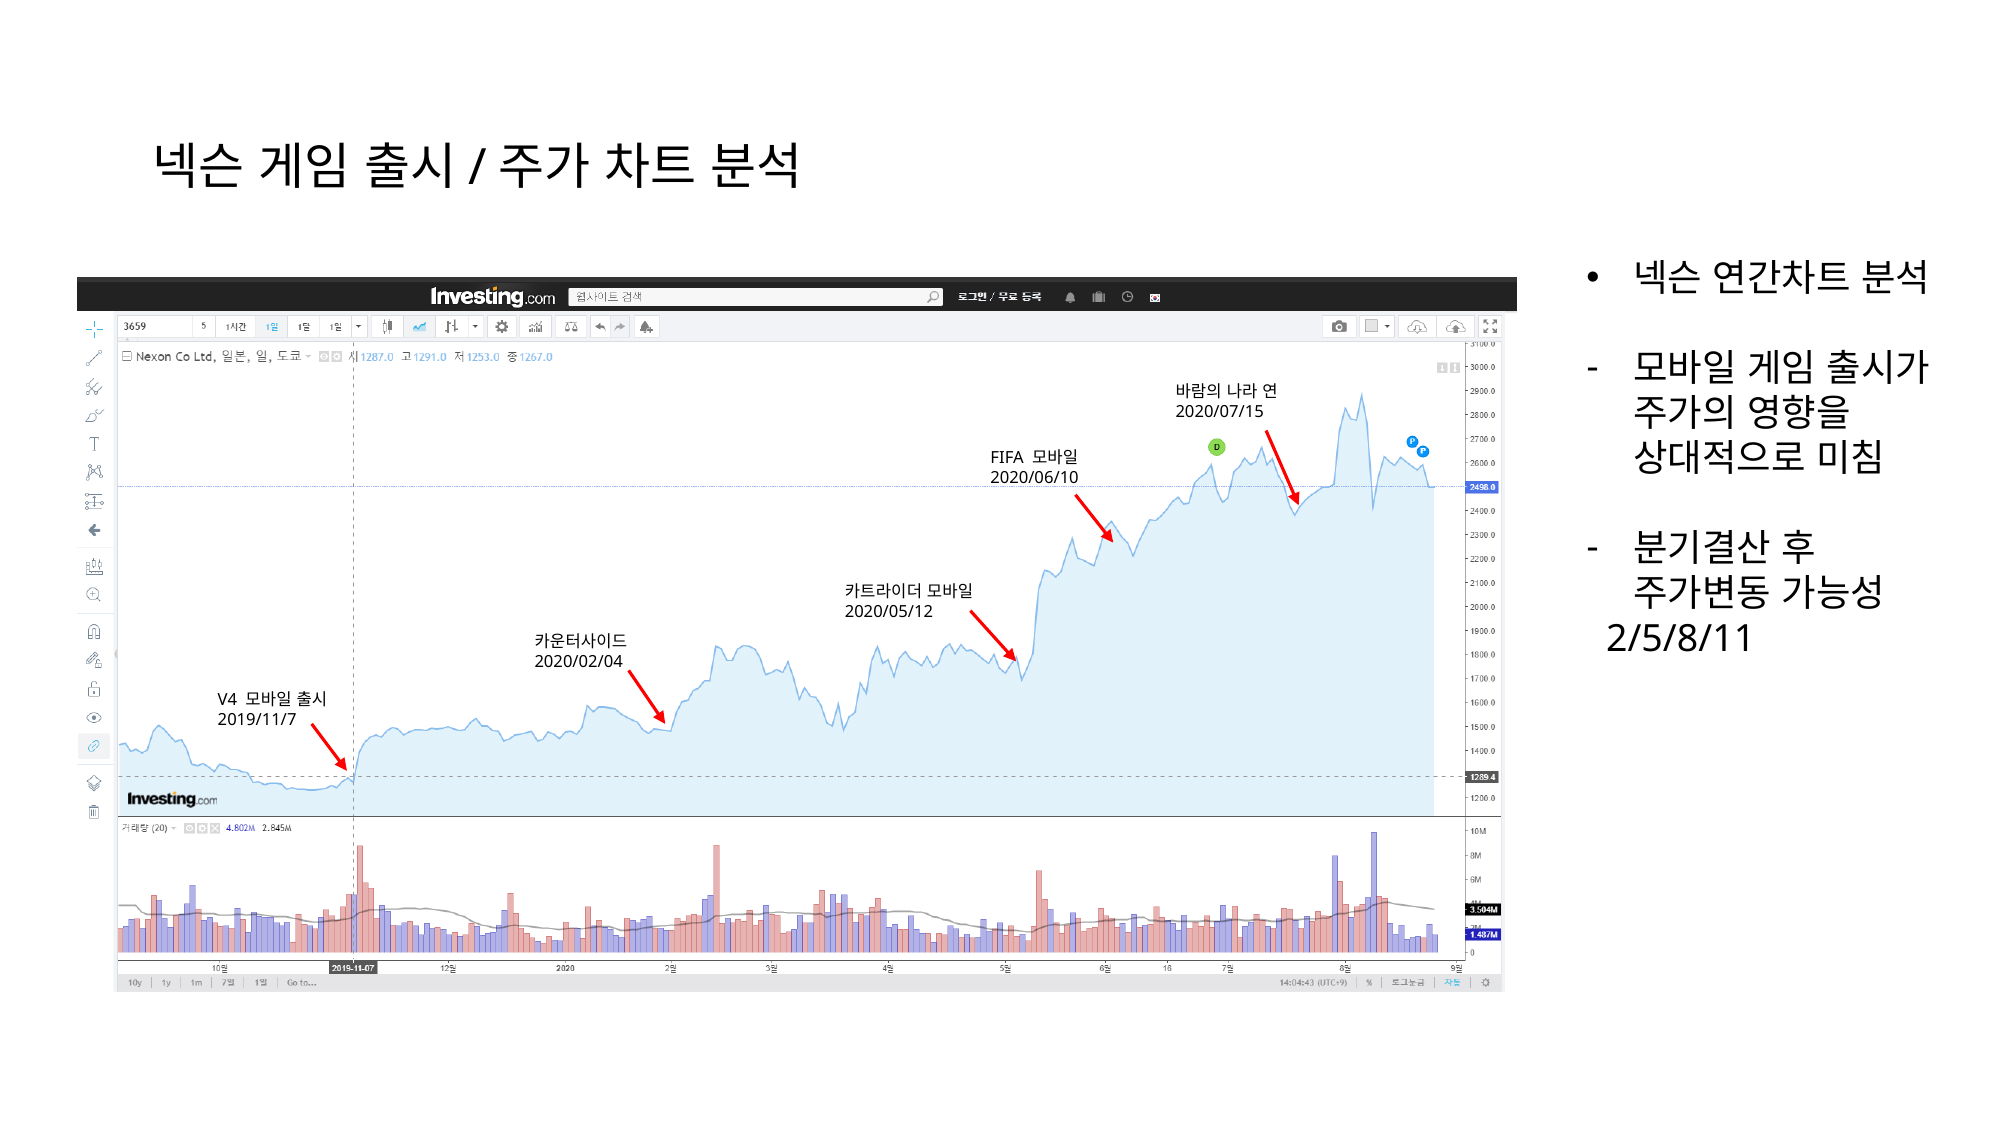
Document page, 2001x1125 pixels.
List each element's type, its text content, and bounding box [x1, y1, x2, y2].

text_box 넥슨 연간차트 분석 모바일 게임 출시가 주가의 영향을 상대적으로 미침 분기결산 후 주가변동 가능성 2/5/8/11 [1571, 246, 1979, 667]
title 넥슨 게임 출시/주가 차트 분석 [137, 59, 1863, 278]
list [77, 277, 1517, 992]
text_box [1075, 494, 1114, 543]
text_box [628, 670, 666, 724]
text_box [311, 723, 347, 771]
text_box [1265, 430, 1299, 506]
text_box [970, 610, 1017, 662]
